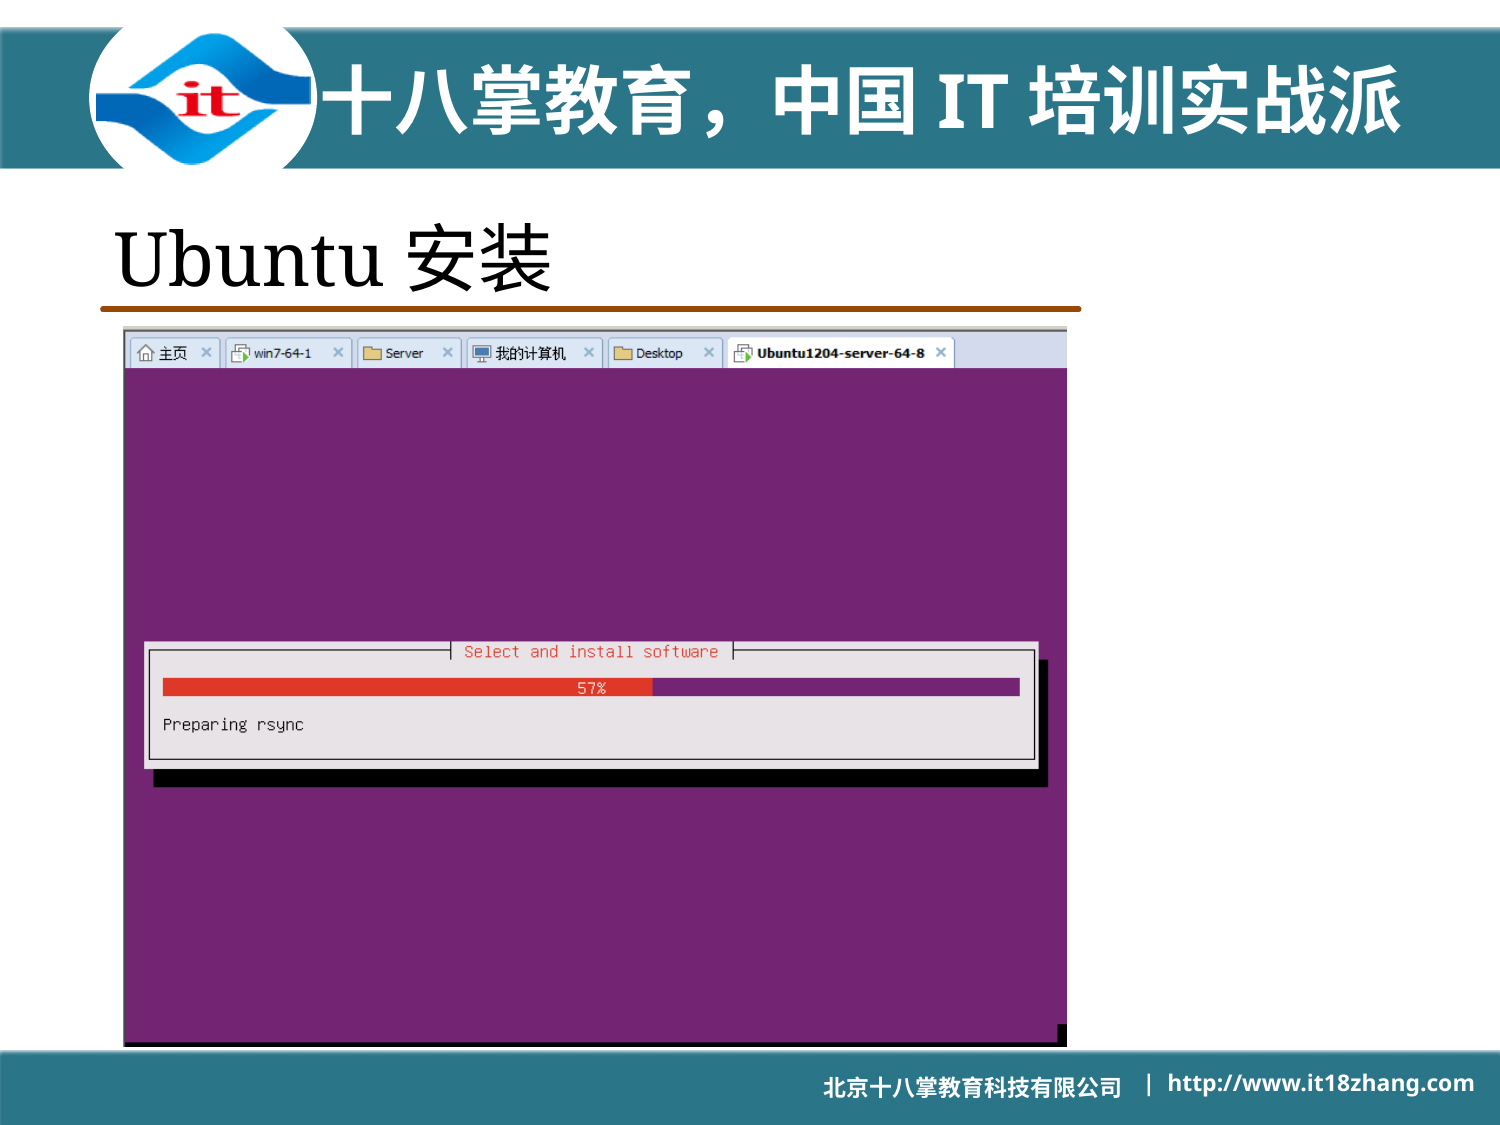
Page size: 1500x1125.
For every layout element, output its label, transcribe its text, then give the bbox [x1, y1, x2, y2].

picture [96, 33, 311, 165]
picture [123, 326, 1067, 1048]
title Ubuntu安装 [100, 204, 1424, 303]
